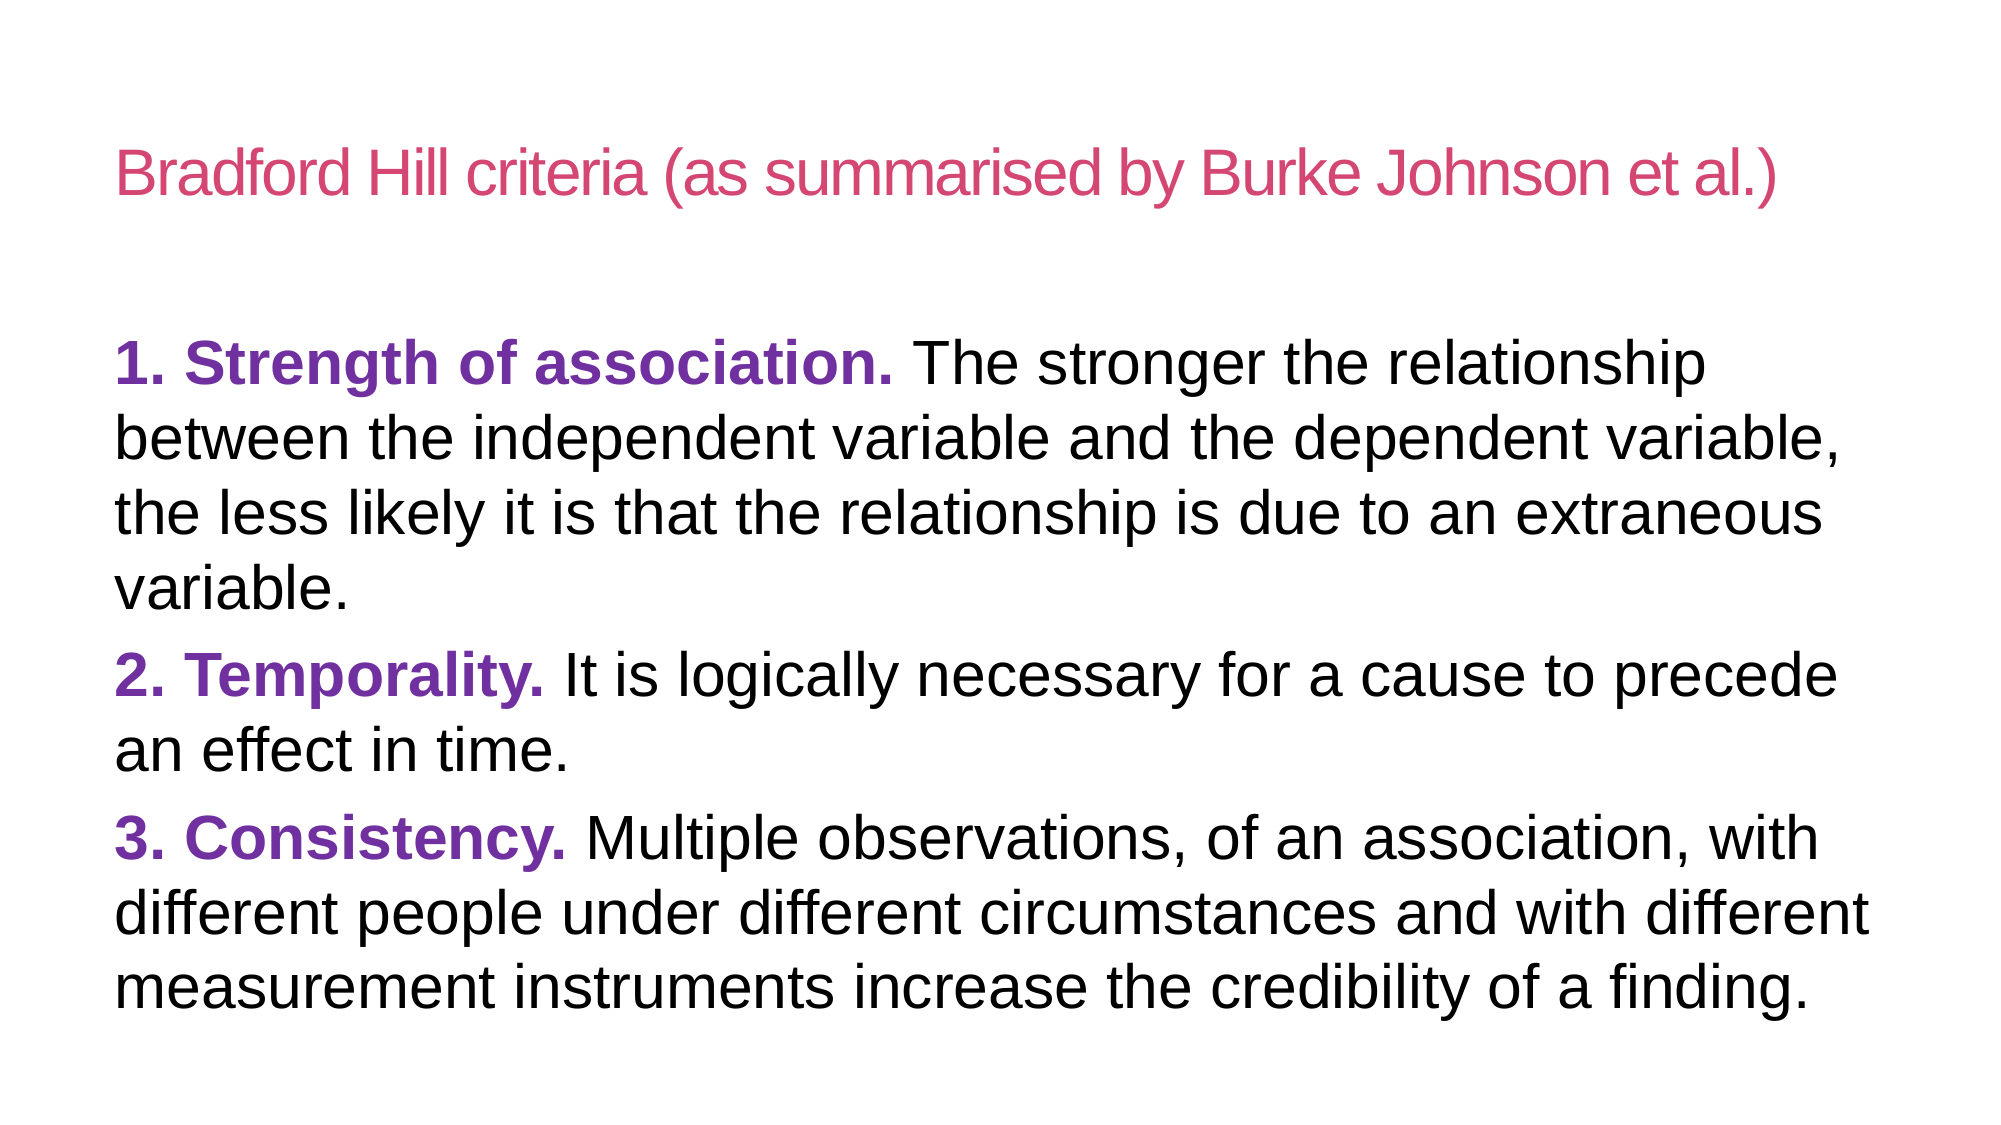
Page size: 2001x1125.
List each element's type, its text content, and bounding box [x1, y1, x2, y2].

title Bradford Hill criteria (as summarised by Burke Johnson et al.) [99, 87, 1900, 250]
list 1. Strength of association. The stronger the relationship between the independent variable and the dependent variable, the less likely it is that the relationship is due to an extraneous variable. 2. Temporality. It is logically necessary for a cause to precede an effect in time. 3. Consistency. Multiple observations, of an association, with different people under different circumstances and with different measurement instruments increase the credibility of a finding. [99, 314, 1900, 1063]
